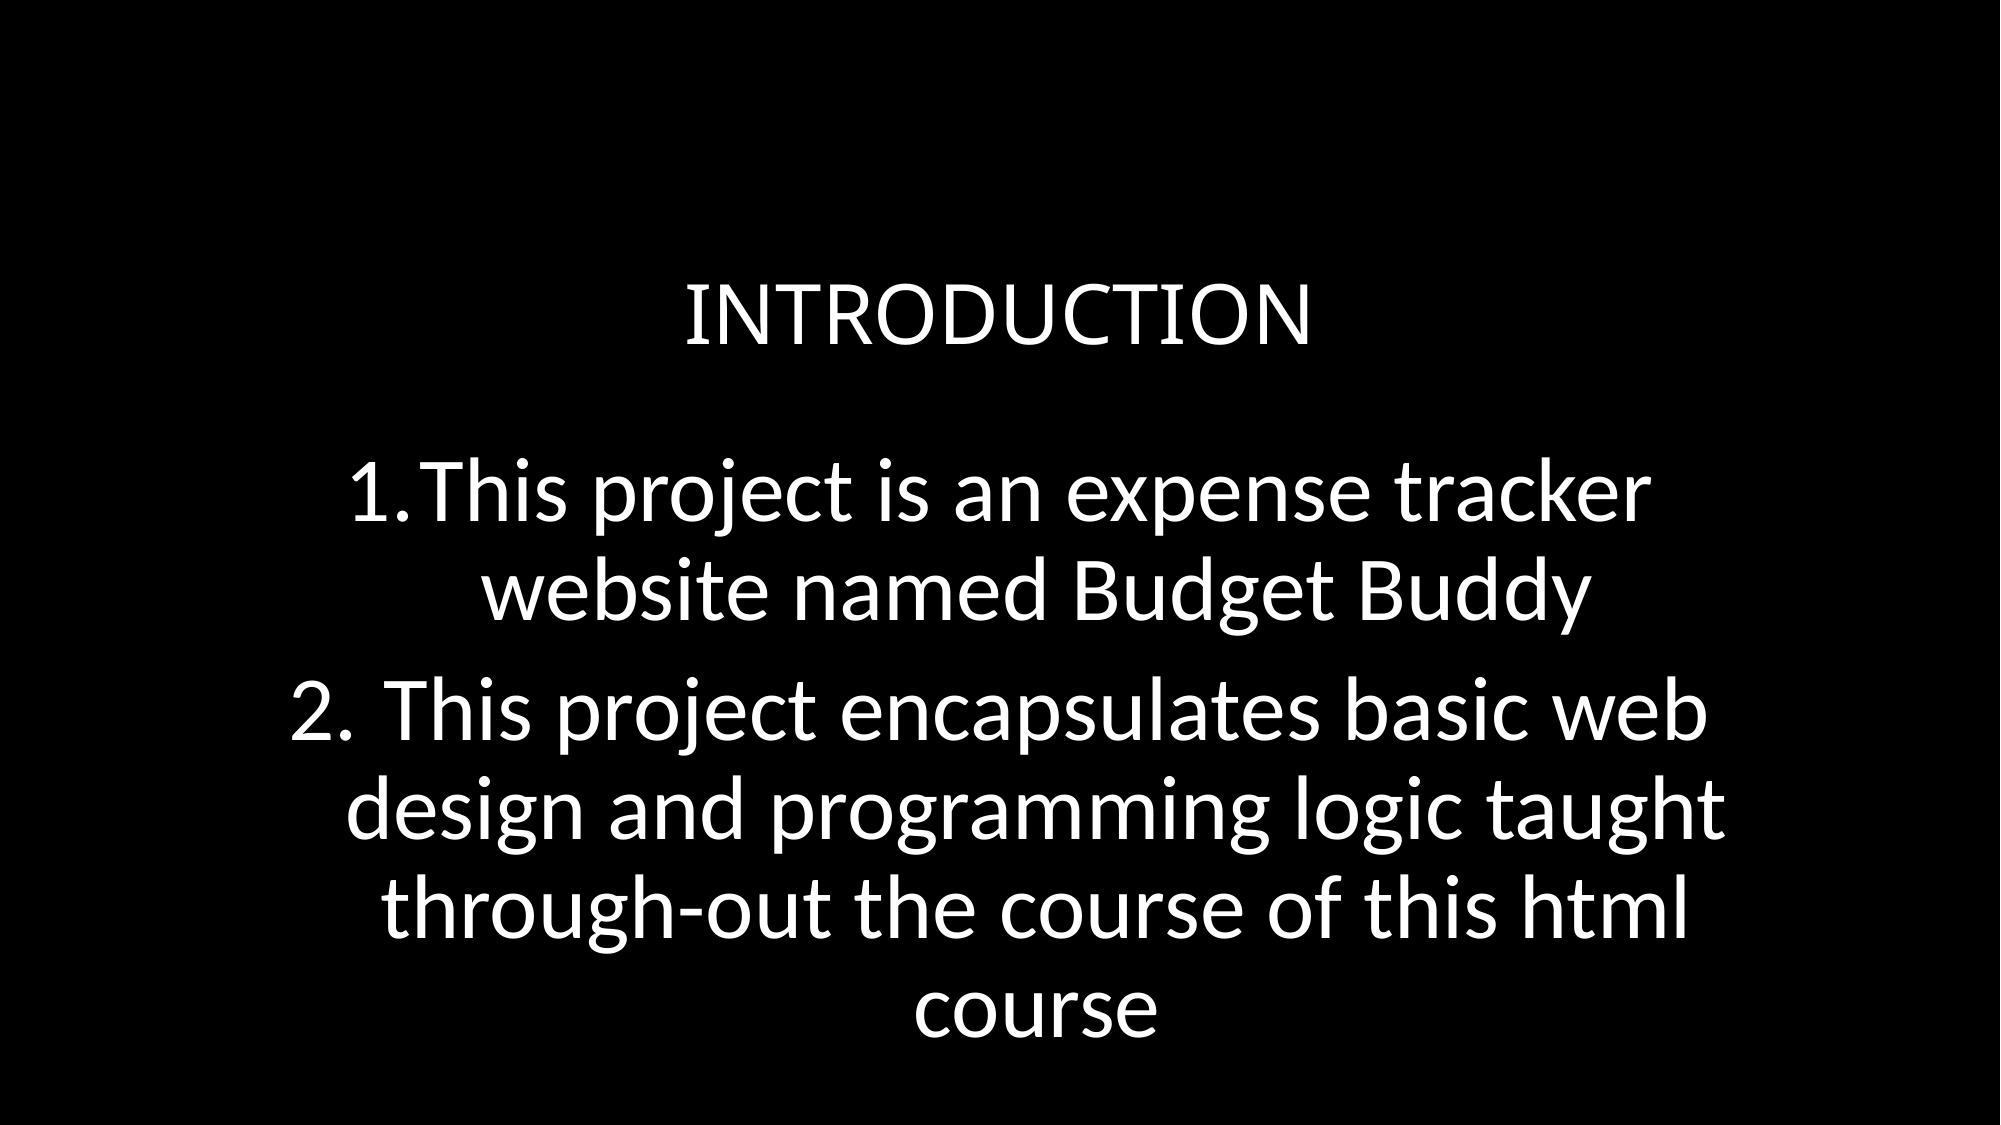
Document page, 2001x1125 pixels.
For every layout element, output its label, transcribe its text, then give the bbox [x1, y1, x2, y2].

subtitle This project is an expense tracker website named Budget Buddy This project encapsulates basic web design and programming logic taught through-out the course of this html course [249, 435, 1750, 863]
title INTRODUCTION [249, 184, 1750, 370]
